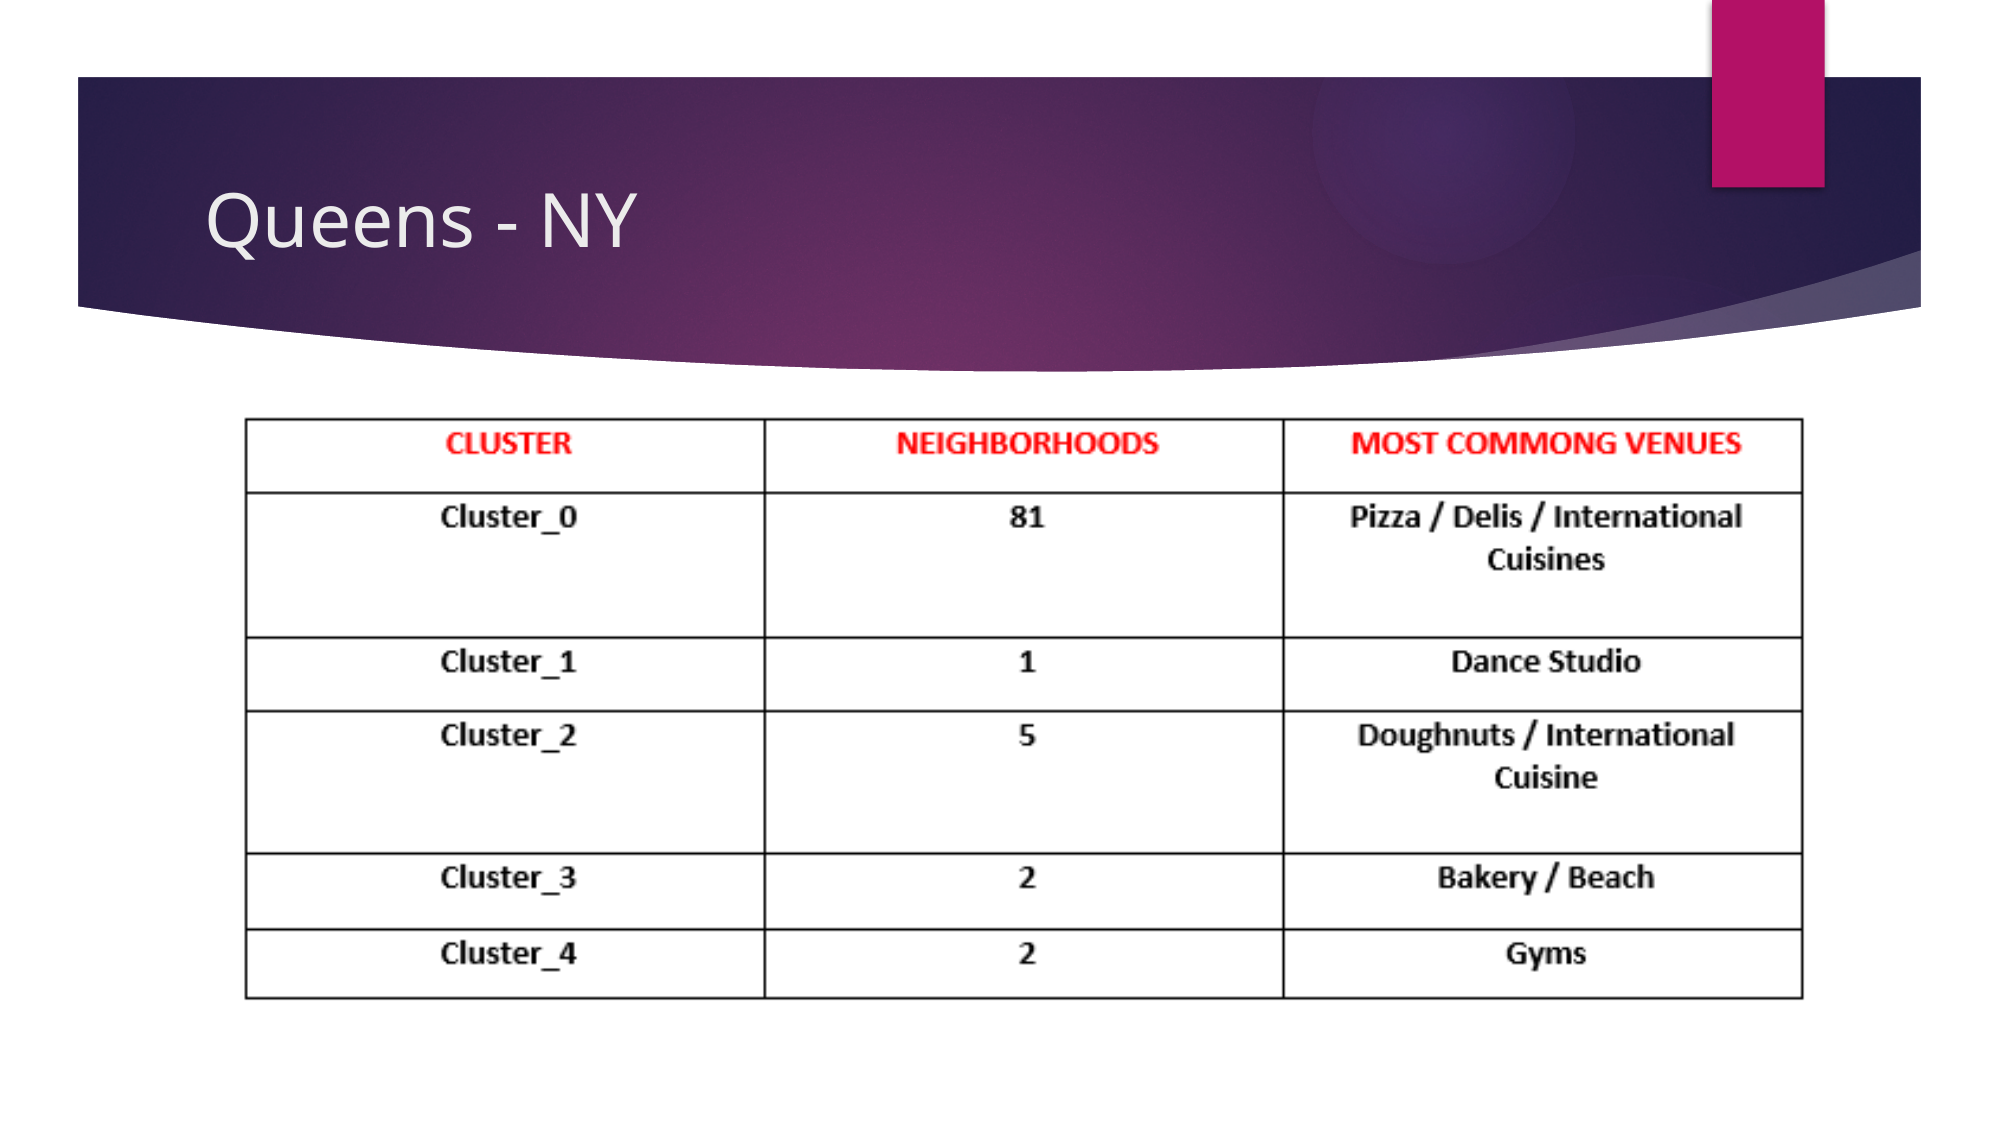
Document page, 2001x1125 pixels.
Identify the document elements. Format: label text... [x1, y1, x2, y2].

title Queens - NY [189, 159, 1627, 276]
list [228, 407, 1816, 1012]
